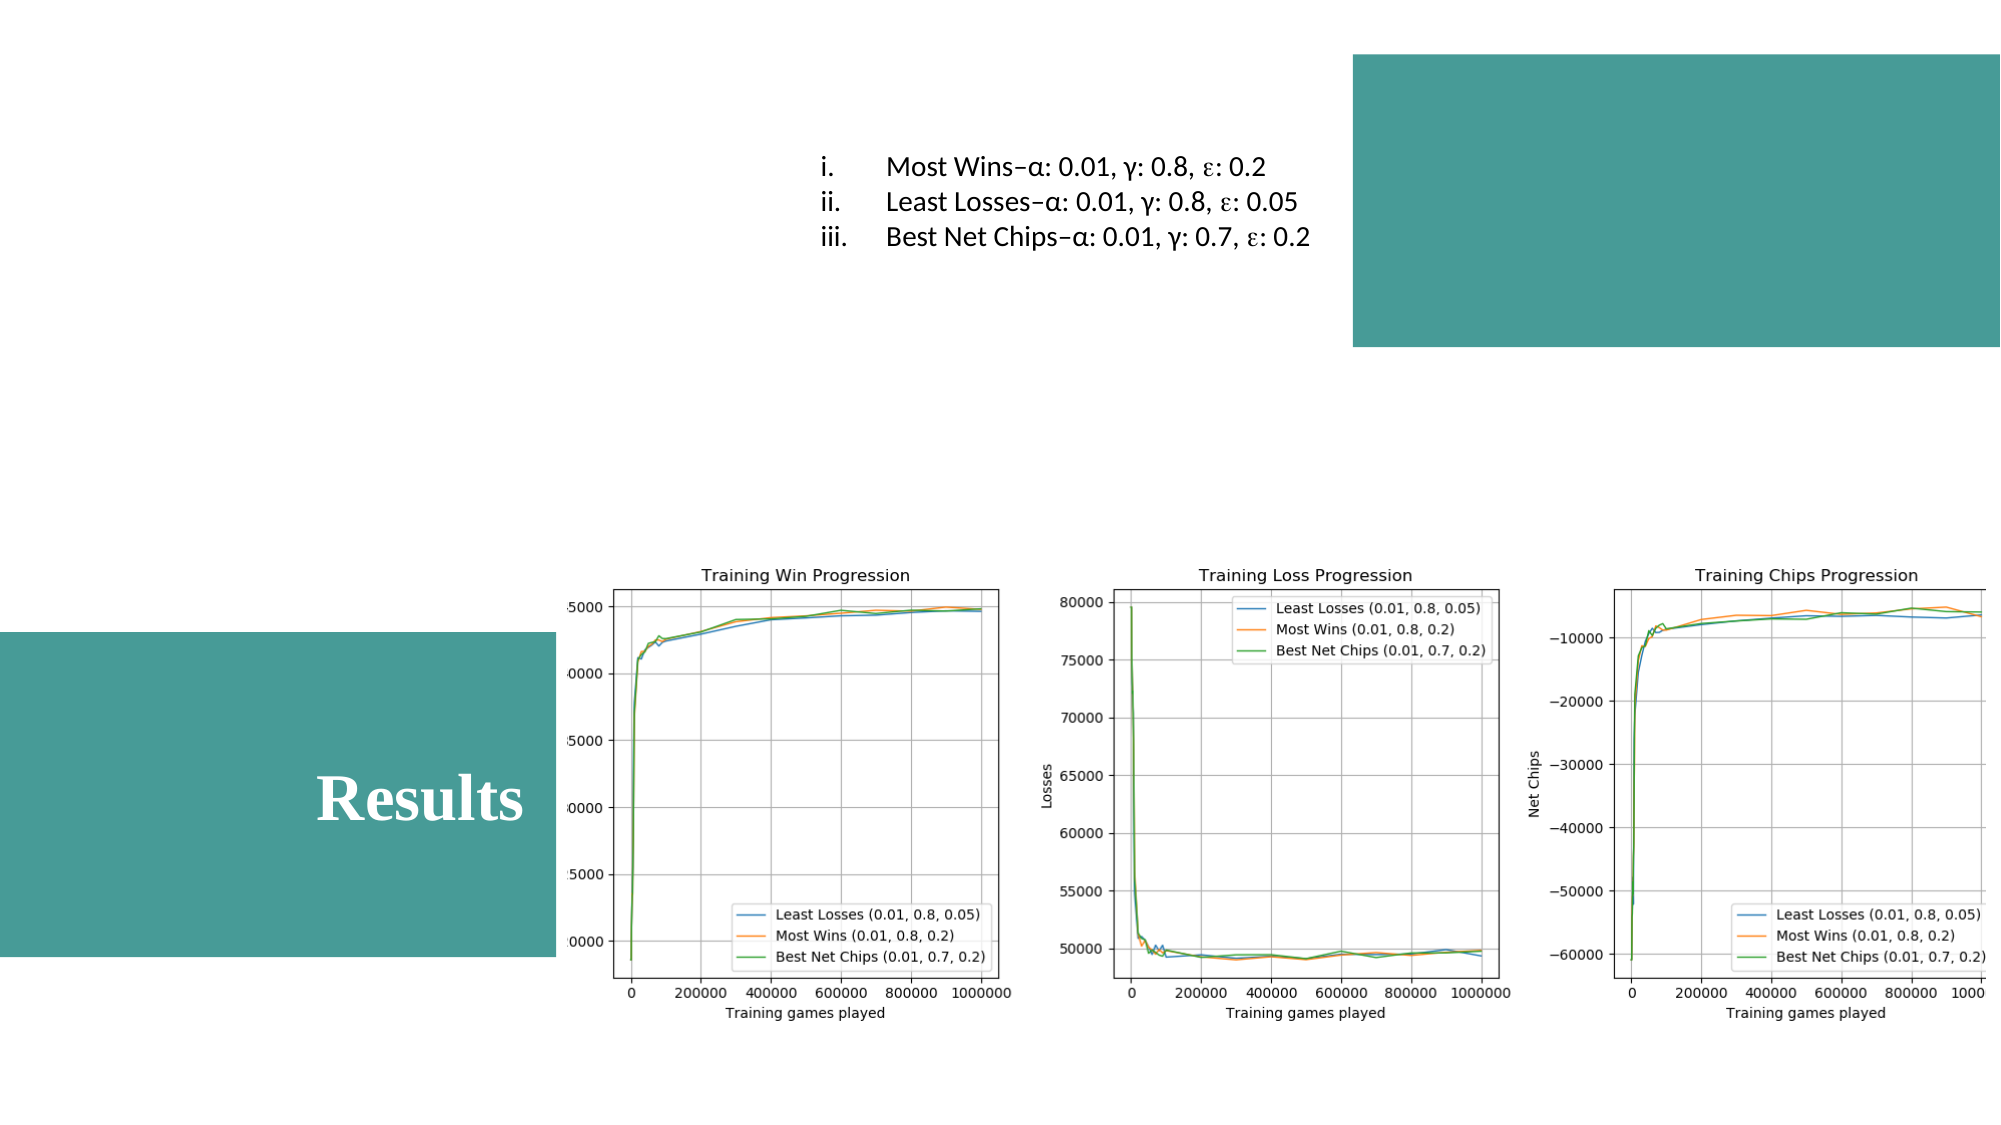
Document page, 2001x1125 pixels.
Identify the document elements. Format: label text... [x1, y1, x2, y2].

text_box [0, 631, 557, 958]
text_box Results [29, 746, 557, 842]
text_box [1352, 53, 2000, 348]
picture [567, 554, 1986, 1036]
text_box Most Wins–α: 0.01, γ: 0.8, : 0.2 Least Losses–α: 0.01, γ: 0.8, : 0.05 Best Net Chips–α: 0.01, γ: 0.7, : 0.2 [820, 147, 1353, 253]
